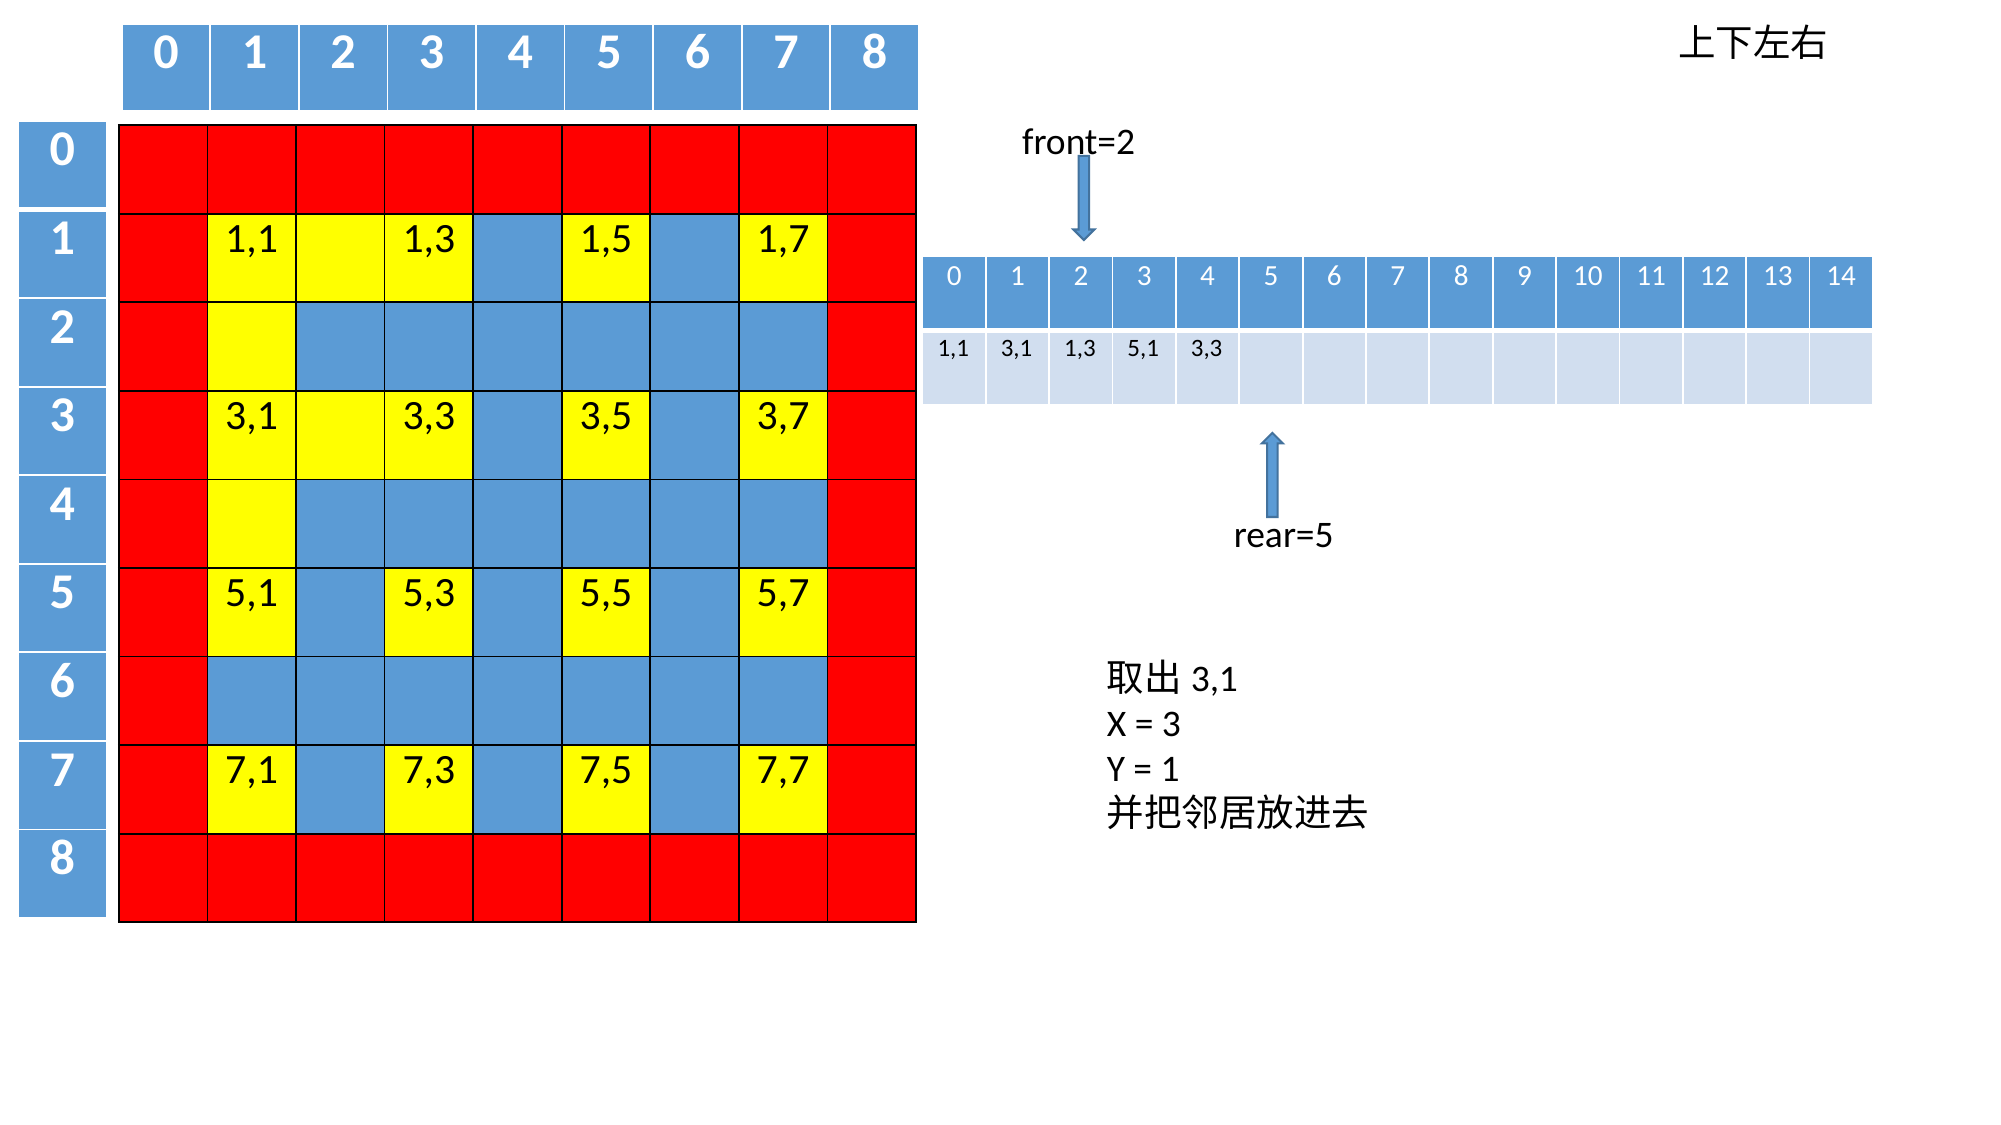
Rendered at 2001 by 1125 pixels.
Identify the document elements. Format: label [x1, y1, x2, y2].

table_cell [1810, 333, 1872, 404]
table_header [743, 25, 829, 110]
table_cell [385, 657, 472, 744]
table_cell [828, 392, 915, 479]
table_header [740, 126, 827, 213]
table_cell [740, 746, 827, 833]
table_cell [120, 215, 207, 301]
table_cell [828, 303, 915, 390]
table_cell [651, 392, 738, 479]
table_cell [297, 392, 384, 479]
table_cell [120, 480, 207, 567]
table_header [923, 257, 985, 328]
table_header [831, 25, 918, 110]
table_cell [1747, 333, 1809, 404]
table_cell [19, 212, 106, 297]
table_header [1113, 257, 1175, 328]
table_cell [19, 565, 106, 651]
table_cell [563, 657, 649, 744]
table_cell [385, 303, 472, 390]
table_header [1810, 257, 1872, 328]
table_header [1177, 257, 1238, 328]
table_cell [19, 388, 106, 474]
table_header [1304, 257, 1365, 328]
table_cell [120, 303, 207, 390]
table_cell [297, 569, 384, 656]
table_cell [474, 392, 561, 479]
table_header [654, 25, 741, 110]
table_cell [651, 480, 738, 567]
table_header [388, 25, 475, 110]
table_cell [987, 333, 1048, 404]
table_header [651, 126, 738, 213]
table_header [563, 126, 649, 213]
table_cell [474, 303, 561, 390]
table_header [123, 25, 209, 110]
table_cell [385, 835, 472, 921]
table_header [300, 25, 387, 110]
table_cell [120, 569, 207, 656]
table_cell [120, 657, 207, 744]
table_header [19, 122, 106, 207]
table_cell [563, 569, 649, 656]
table_cell [740, 835, 827, 921]
table_header [1557, 257, 1619, 328]
table_cell [828, 835, 915, 921]
table_cell [208, 215, 295, 301]
table_cell [1494, 333, 1555, 404]
table_cell [208, 569, 295, 656]
table_cell [208, 480, 295, 567]
table_cell [563, 480, 649, 567]
table_header [828, 126, 915, 213]
table_cell [297, 480, 384, 567]
table_cell [1620, 333, 1682, 404]
table_cell [1557, 333, 1619, 404]
table_cell [208, 835, 295, 921]
table_cell [740, 215, 827, 301]
table_cell [208, 746, 295, 833]
table_header [211, 25, 298, 110]
table_cell [651, 835, 738, 921]
table_cell [297, 657, 384, 744]
table_header [1494, 257, 1555, 328]
table_cell [563, 303, 649, 390]
table_cell [651, 303, 738, 390]
text_box [1092, 646, 1385, 841]
table_cell [828, 480, 915, 567]
table_cell [385, 392, 472, 479]
table_cell [563, 835, 649, 921]
table_header [987, 257, 1048, 328]
table_cell [474, 480, 561, 567]
table_header [297, 126, 384, 213]
table_cell [1177, 333, 1238, 404]
table_cell [385, 569, 472, 656]
table_cell [1430, 333, 1492, 404]
table_cell [828, 569, 915, 656]
table_cell [297, 303, 384, 390]
table_header [474, 126, 561, 213]
table_cell [208, 392, 295, 479]
table_cell [828, 746, 915, 833]
table_cell [208, 303, 295, 390]
table_cell [1367, 333, 1428, 404]
table_cell [474, 746, 561, 833]
table_cell [651, 215, 738, 301]
table_cell [740, 569, 827, 656]
table_header [385, 126, 472, 213]
text_box [1218, 432, 1350, 564]
text_box [1006, 109, 1152, 241]
table_cell [474, 569, 561, 656]
table_cell [120, 392, 207, 479]
table_cell [563, 215, 649, 301]
table_header [1240, 257, 1302, 328]
table_cell [740, 303, 827, 390]
table_header [1684, 257, 1745, 328]
table_cell [651, 569, 738, 656]
table_cell [297, 215, 384, 301]
table_cell [1050, 333, 1112, 404]
table_cell [208, 657, 295, 744]
table_header [1620, 257, 1682, 328]
table_header [1050, 257, 1112, 328]
table_cell [563, 746, 649, 833]
table_cell [297, 746, 384, 833]
table_cell [385, 480, 472, 567]
table_cell [740, 480, 827, 567]
table_cell [385, 215, 472, 301]
table_cell [1113, 333, 1175, 404]
table_cell [740, 392, 827, 479]
table_header [1430, 257, 1492, 328]
table_cell [1304, 333, 1365, 404]
table_cell [19, 742, 106, 829]
table_cell [651, 746, 738, 833]
table_cell [1240, 333, 1302, 404]
table_cell [828, 657, 915, 744]
table_cell [474, 835, 561, 921]
table_cell [923, 333, 985, 404]
table_cell [19, 653, 106, 740]
table_header [477, 25, 564, 110]
table_header [565, 25, 652, 110]
table_cell [120, 746, 207, 833]
table_header [208, 126, 295, 213]
table_cell [740, 657, 827, 744]
table_cell [828, 215, 915, 301]
table_cell [1684, 333, 1745, 404]
table_header [1747, 257, 1809, 328]
table_cell [385, 746, 472, 833]
text_box [1663, 11, 1844, 71]
table_cell [19, 830, 106, 917]
table_cell [19, 476, 106, 563]
table_cell [474, 215, 561, 301]
table_cell [651, 657, 738, 744]
table_cell [563, 392, 649, 479]
table_cell [19, 299, 106, 386]
table_header [120, 126, 207, 213]
table_header [1367, 257, 1428, 328]
table_cell [474, 657, 561, 744]
table_cell [120, 835, 207, 921]
table_cell [297, 835, 384, 921]
